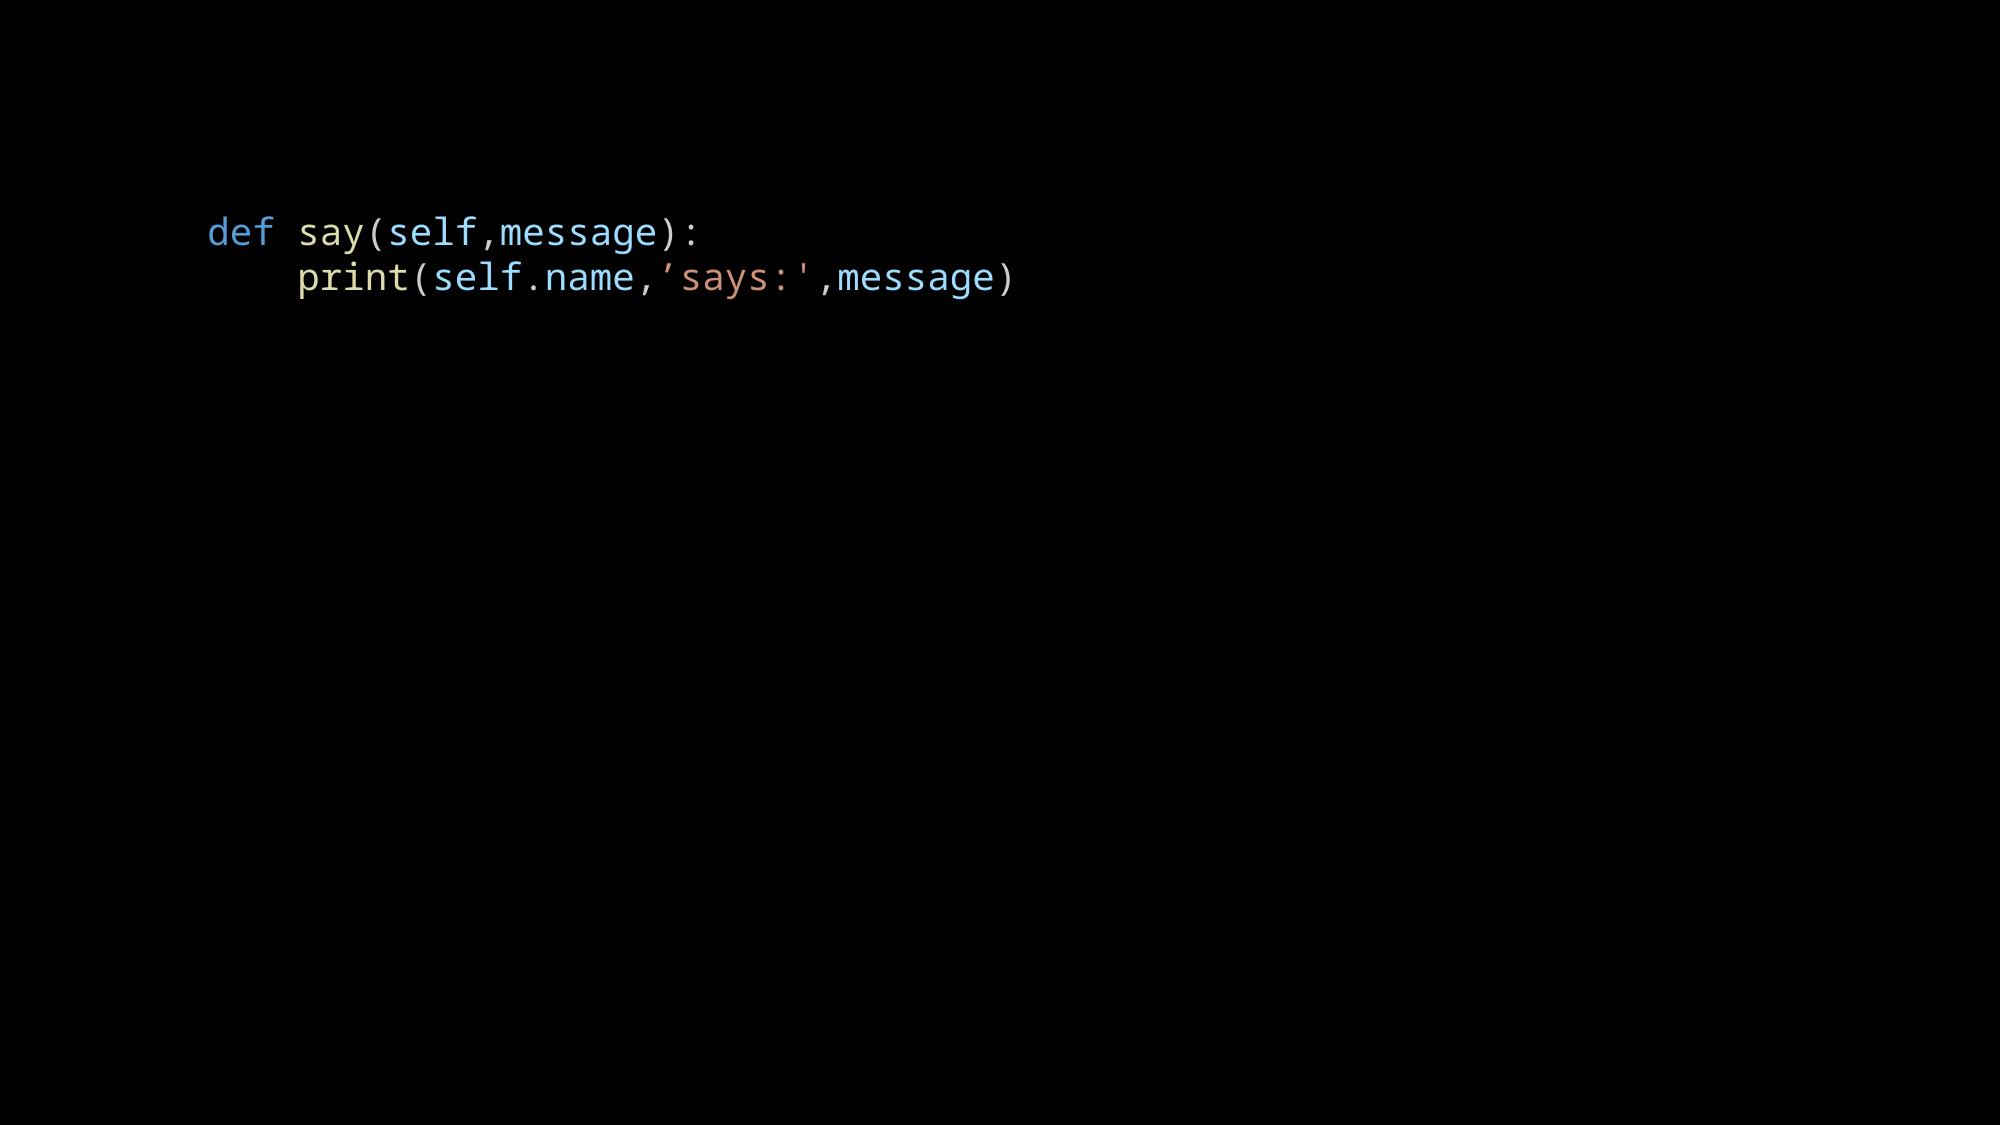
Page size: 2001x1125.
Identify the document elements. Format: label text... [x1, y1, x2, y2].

text_box def say(self,message): print(self.name,’says:',message) [102, 155, 1103, 306]
